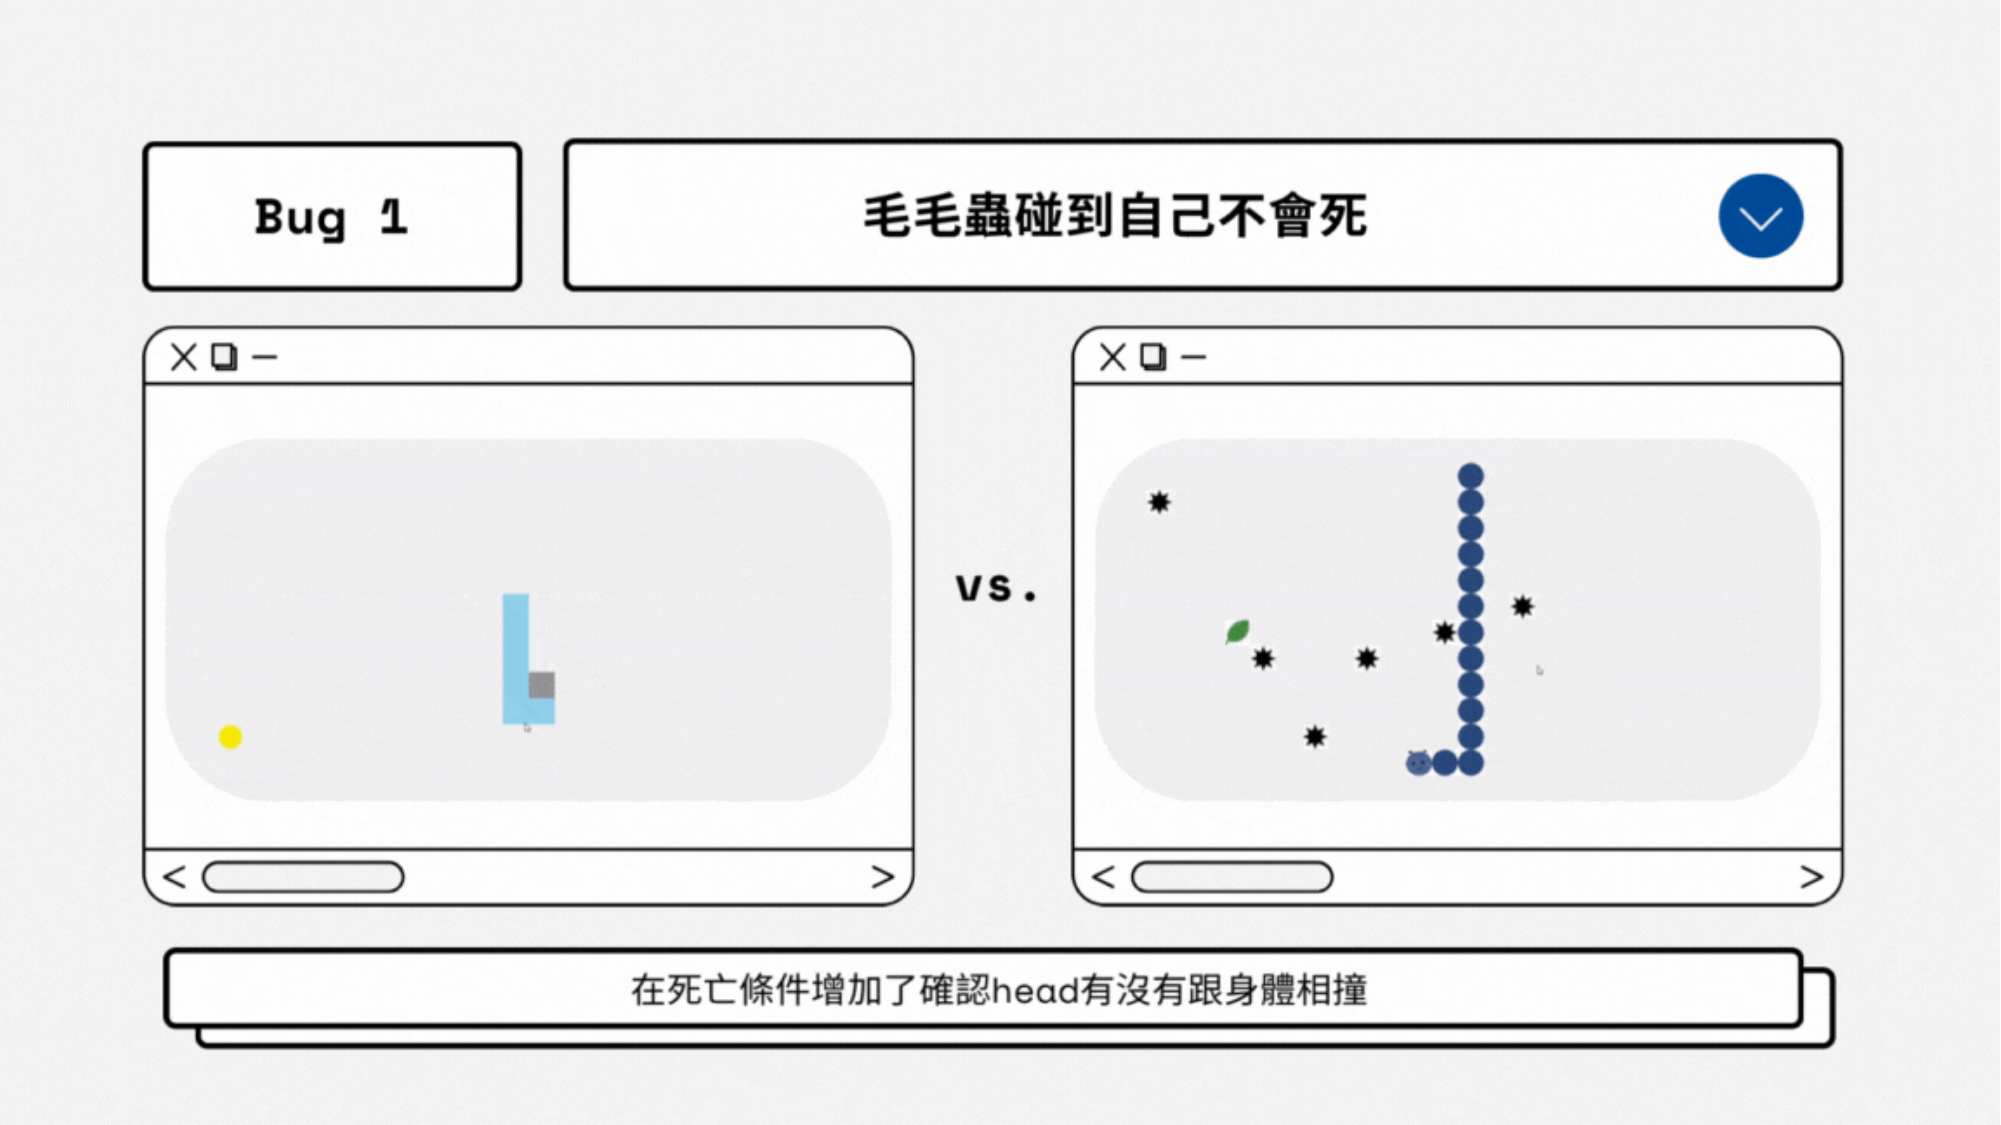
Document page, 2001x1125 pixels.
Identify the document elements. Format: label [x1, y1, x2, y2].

list [0, 0, 2000, 1125]
